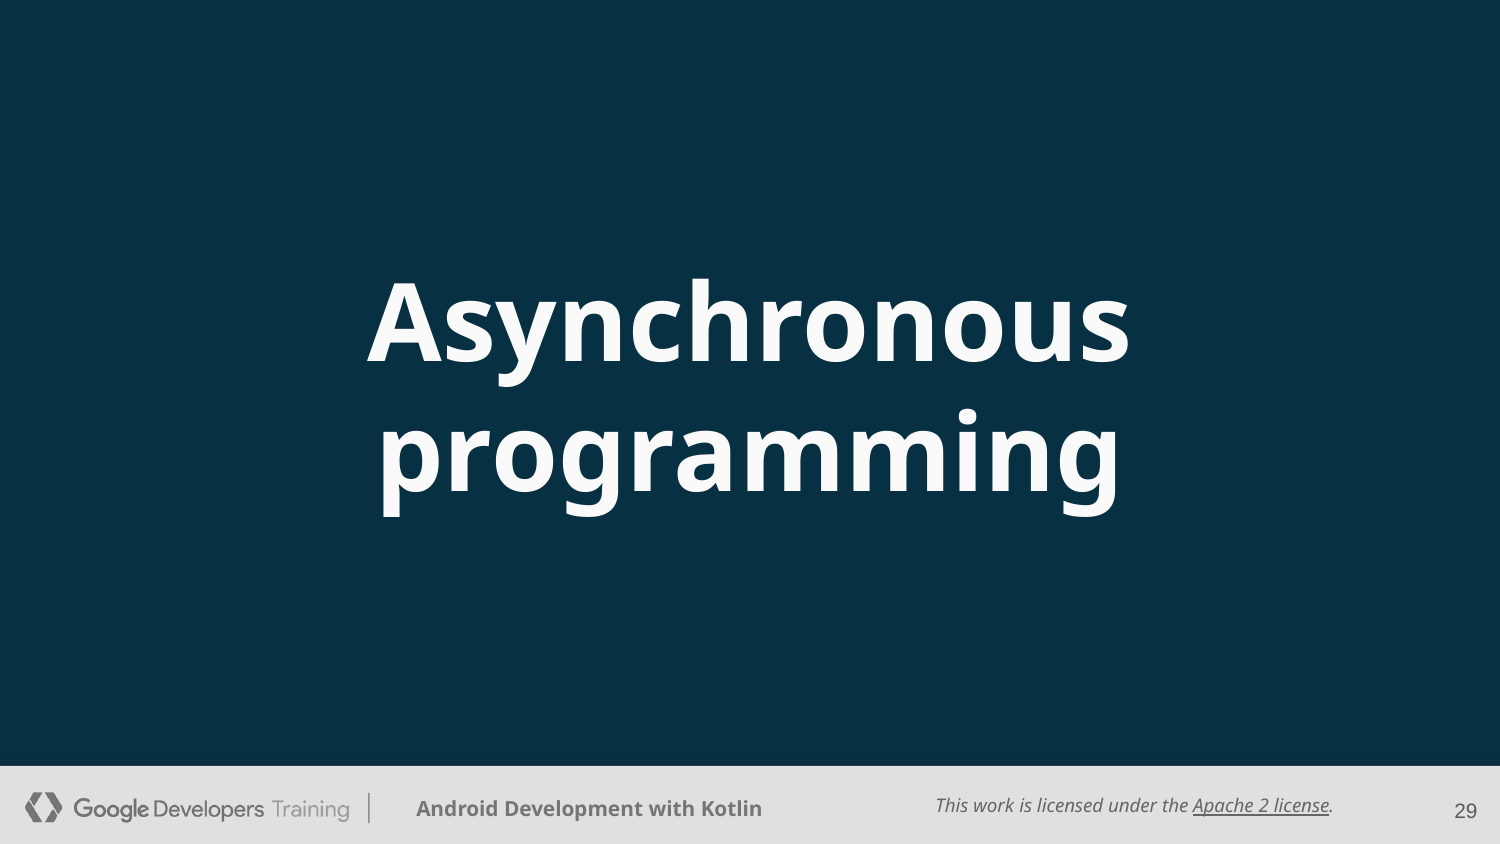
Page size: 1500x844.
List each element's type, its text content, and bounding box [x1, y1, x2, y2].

slide_number ‹#› [1402, 777, 1493, 842]
picture [0, 0, 1500, 844]
text_box Asynchronous programming [51, 0, 1449, 766]
